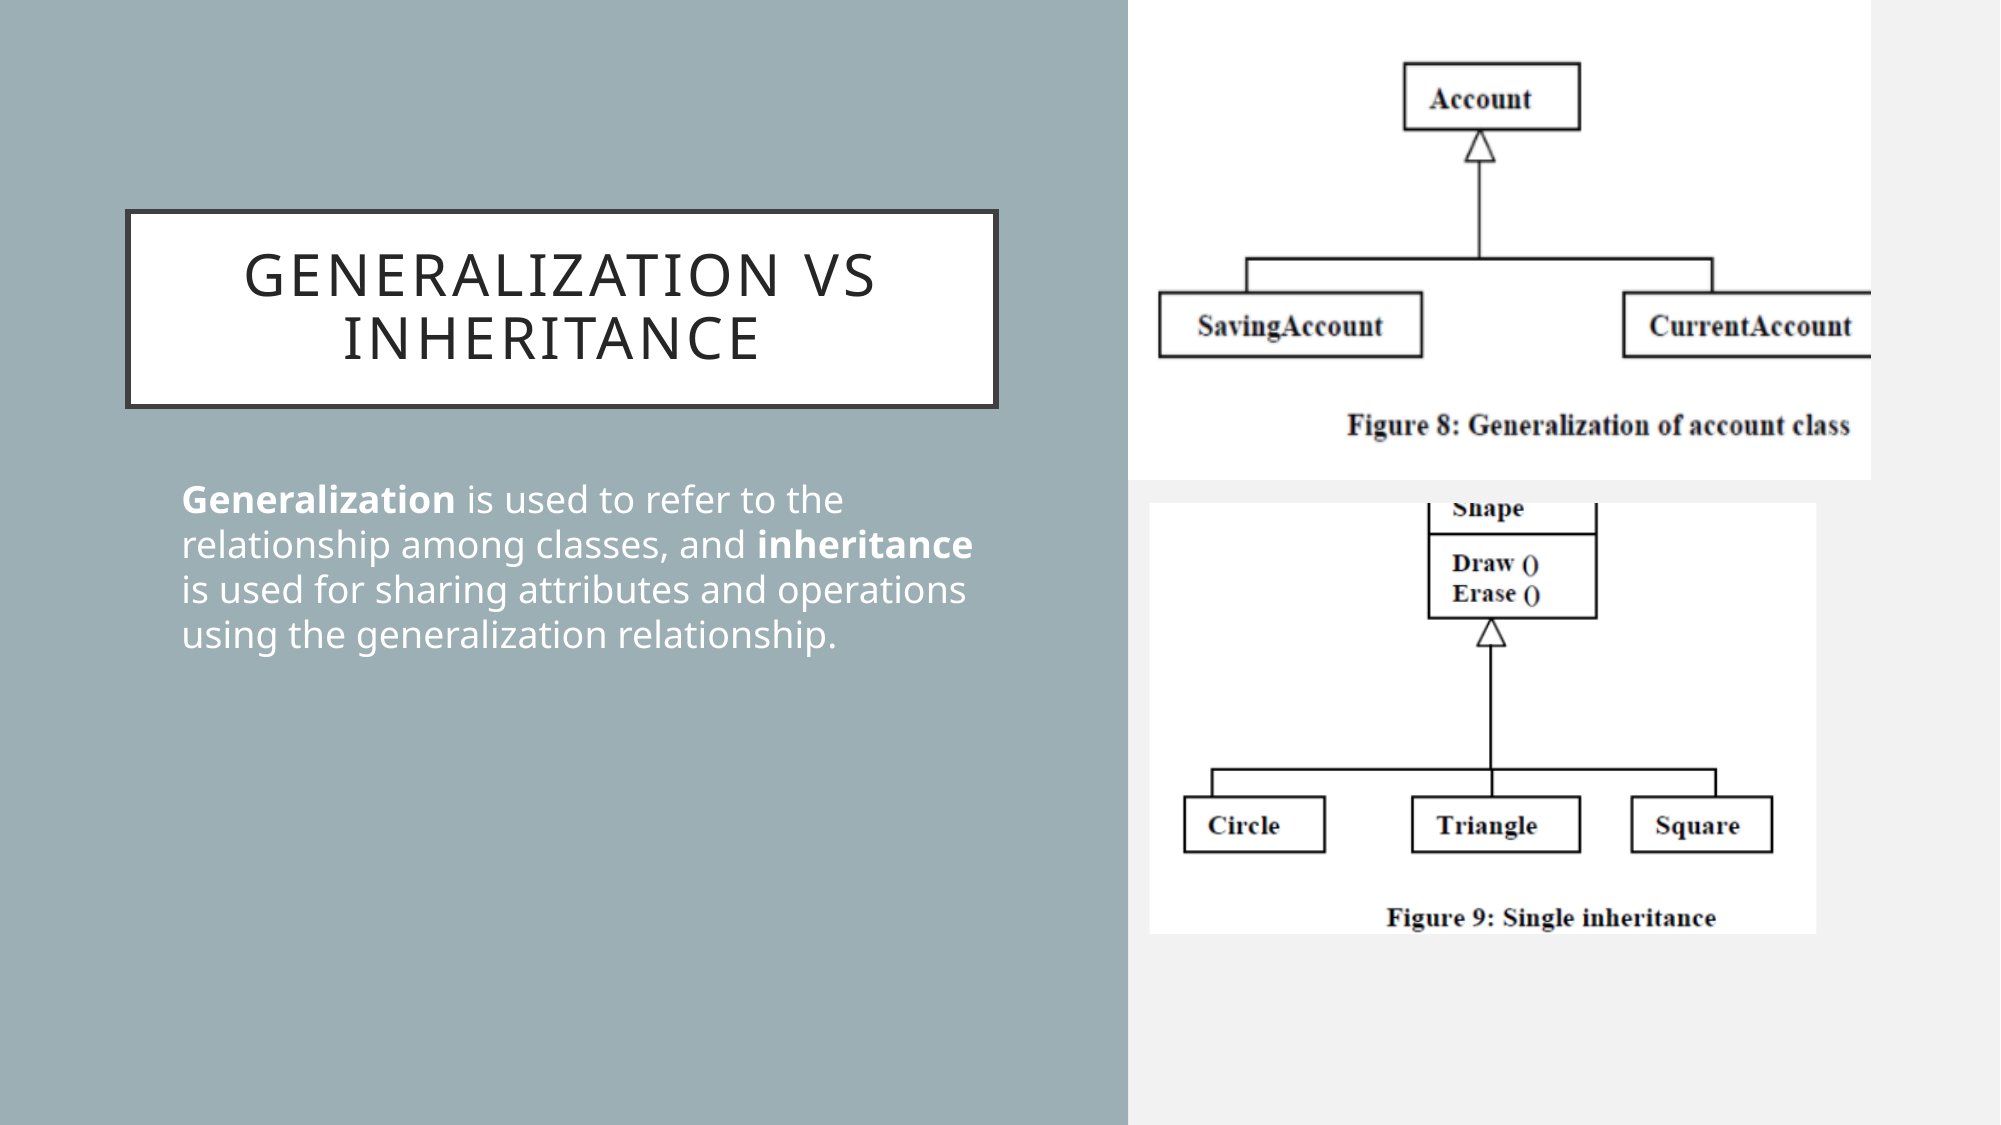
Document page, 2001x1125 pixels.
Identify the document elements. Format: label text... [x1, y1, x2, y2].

list Generalization is used to refer to the relationship among classes, and inheritance is used for sharing attributes and operations using the generalization relationship. [129, 468, 997, 969]
text_box [0, 0, 1129, 1125]
picture [1128, 0, 1871, 480]
title Generalization vs inheritance [125, 209, 999, 409]
picture [1149, 503, 1817, 934]
